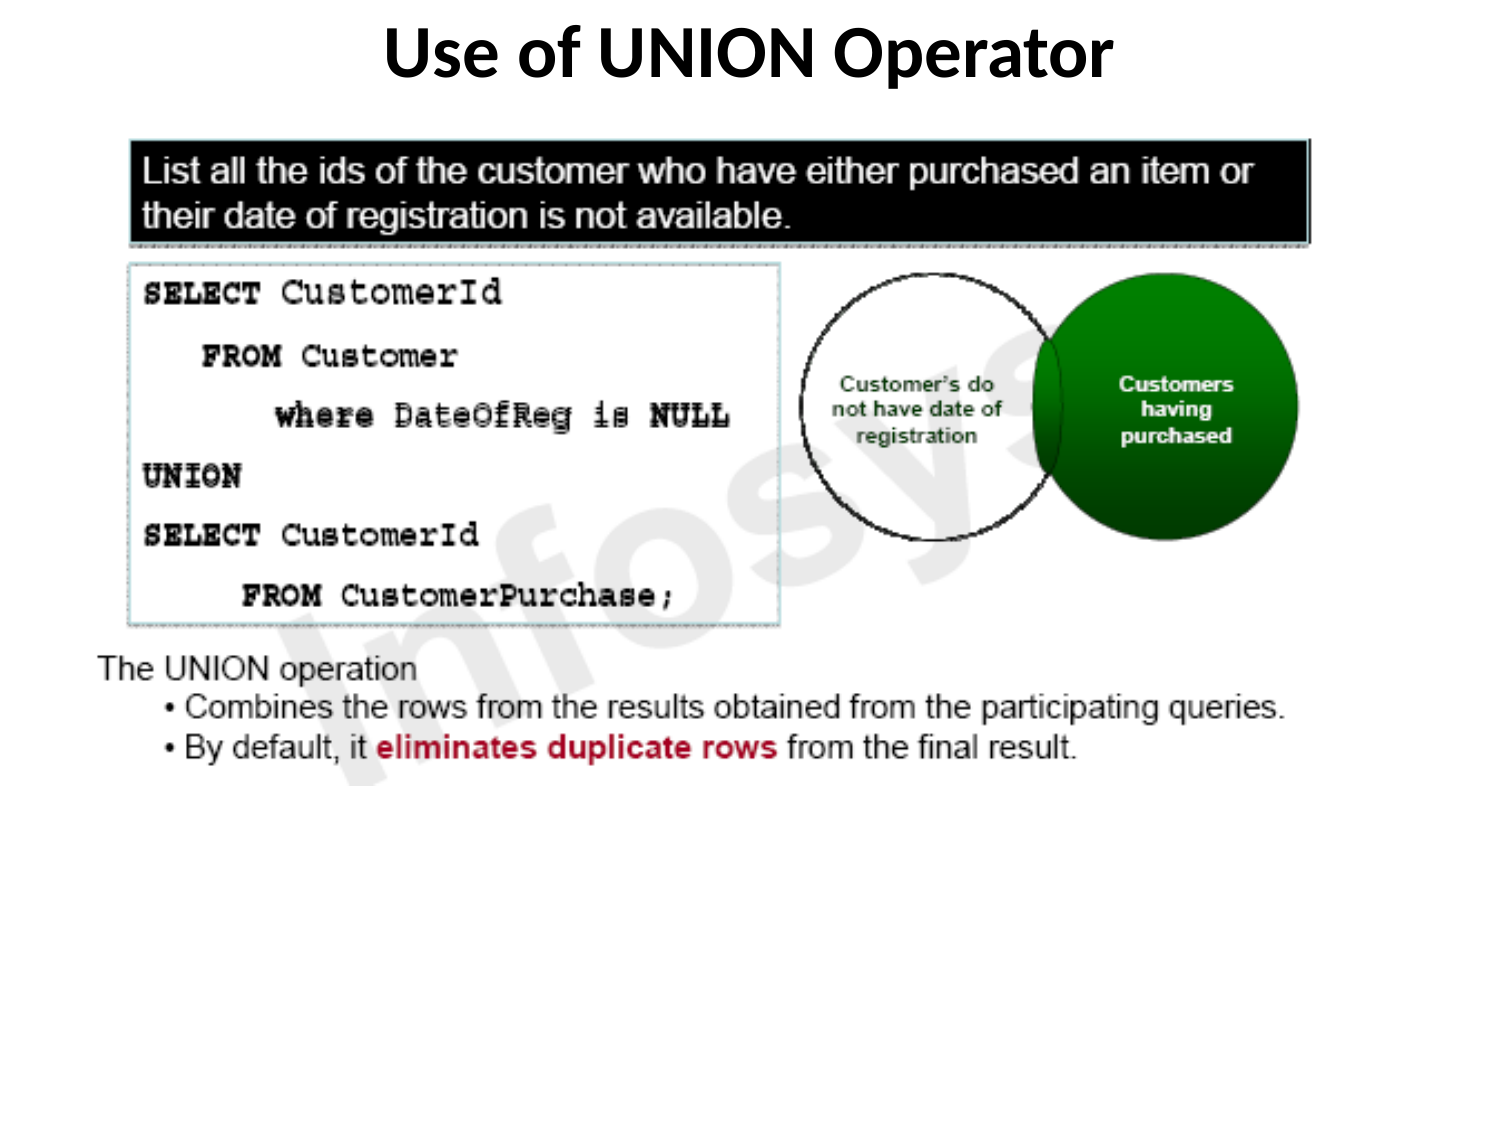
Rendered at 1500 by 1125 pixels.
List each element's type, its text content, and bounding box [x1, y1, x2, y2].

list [87, 137, 1326, 786]
title Use of UNION Operator [75, 7, 1425, 88]
